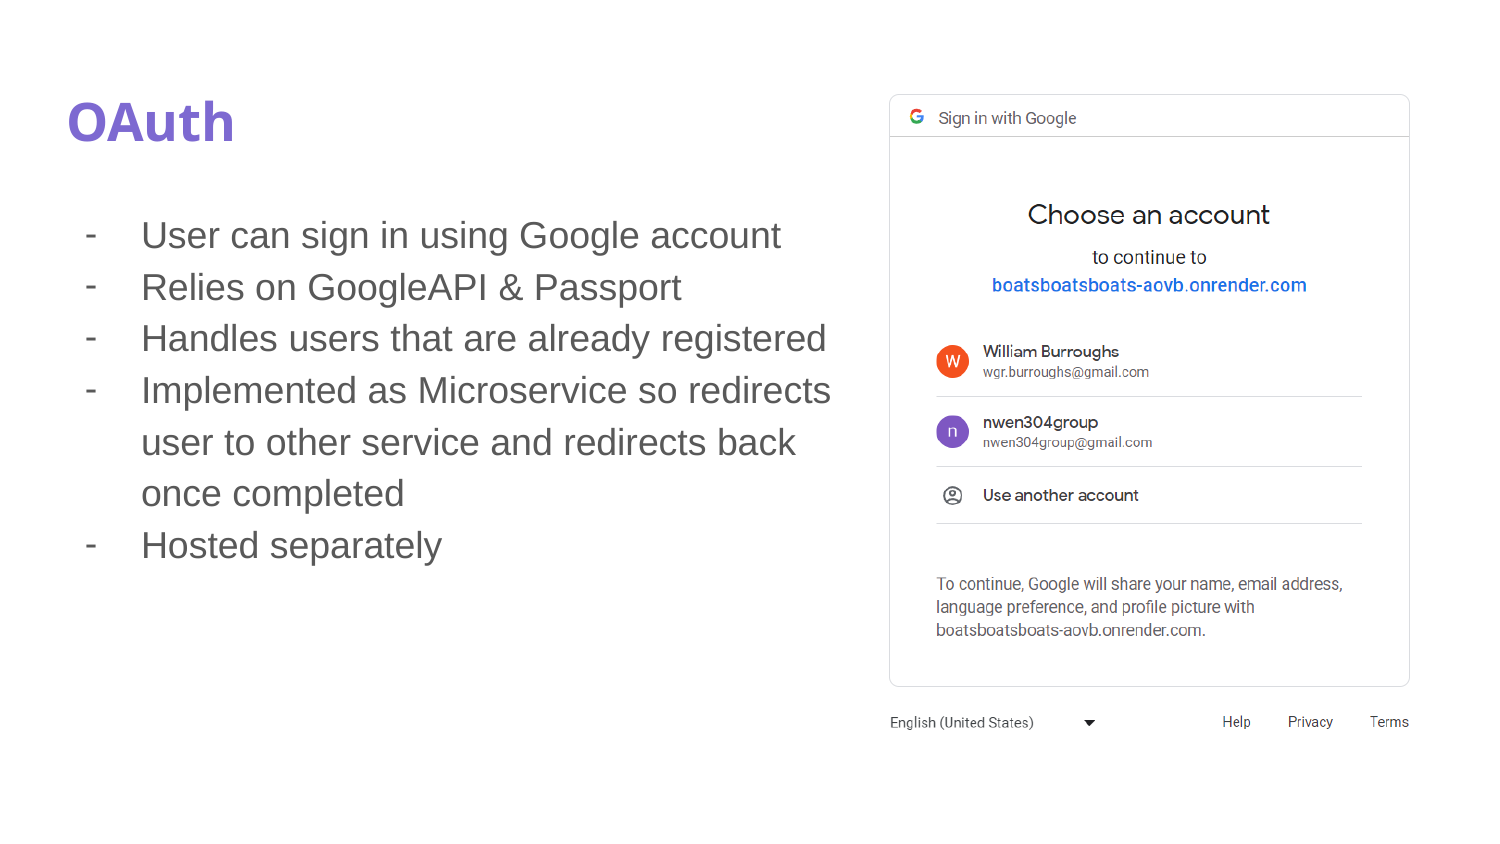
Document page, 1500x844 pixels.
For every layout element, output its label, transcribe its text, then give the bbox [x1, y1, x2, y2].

list User can sign in using Google account Relies on GoogleAPI & Passport Handles users that are already registered Implemented as Microservice so redirects user to other service and redirects back once completed Hosted separately [51, 189, 844, 750]
picture [849, 79, 1450, 765]
title OAuth [51, 72, 1449, 167]
